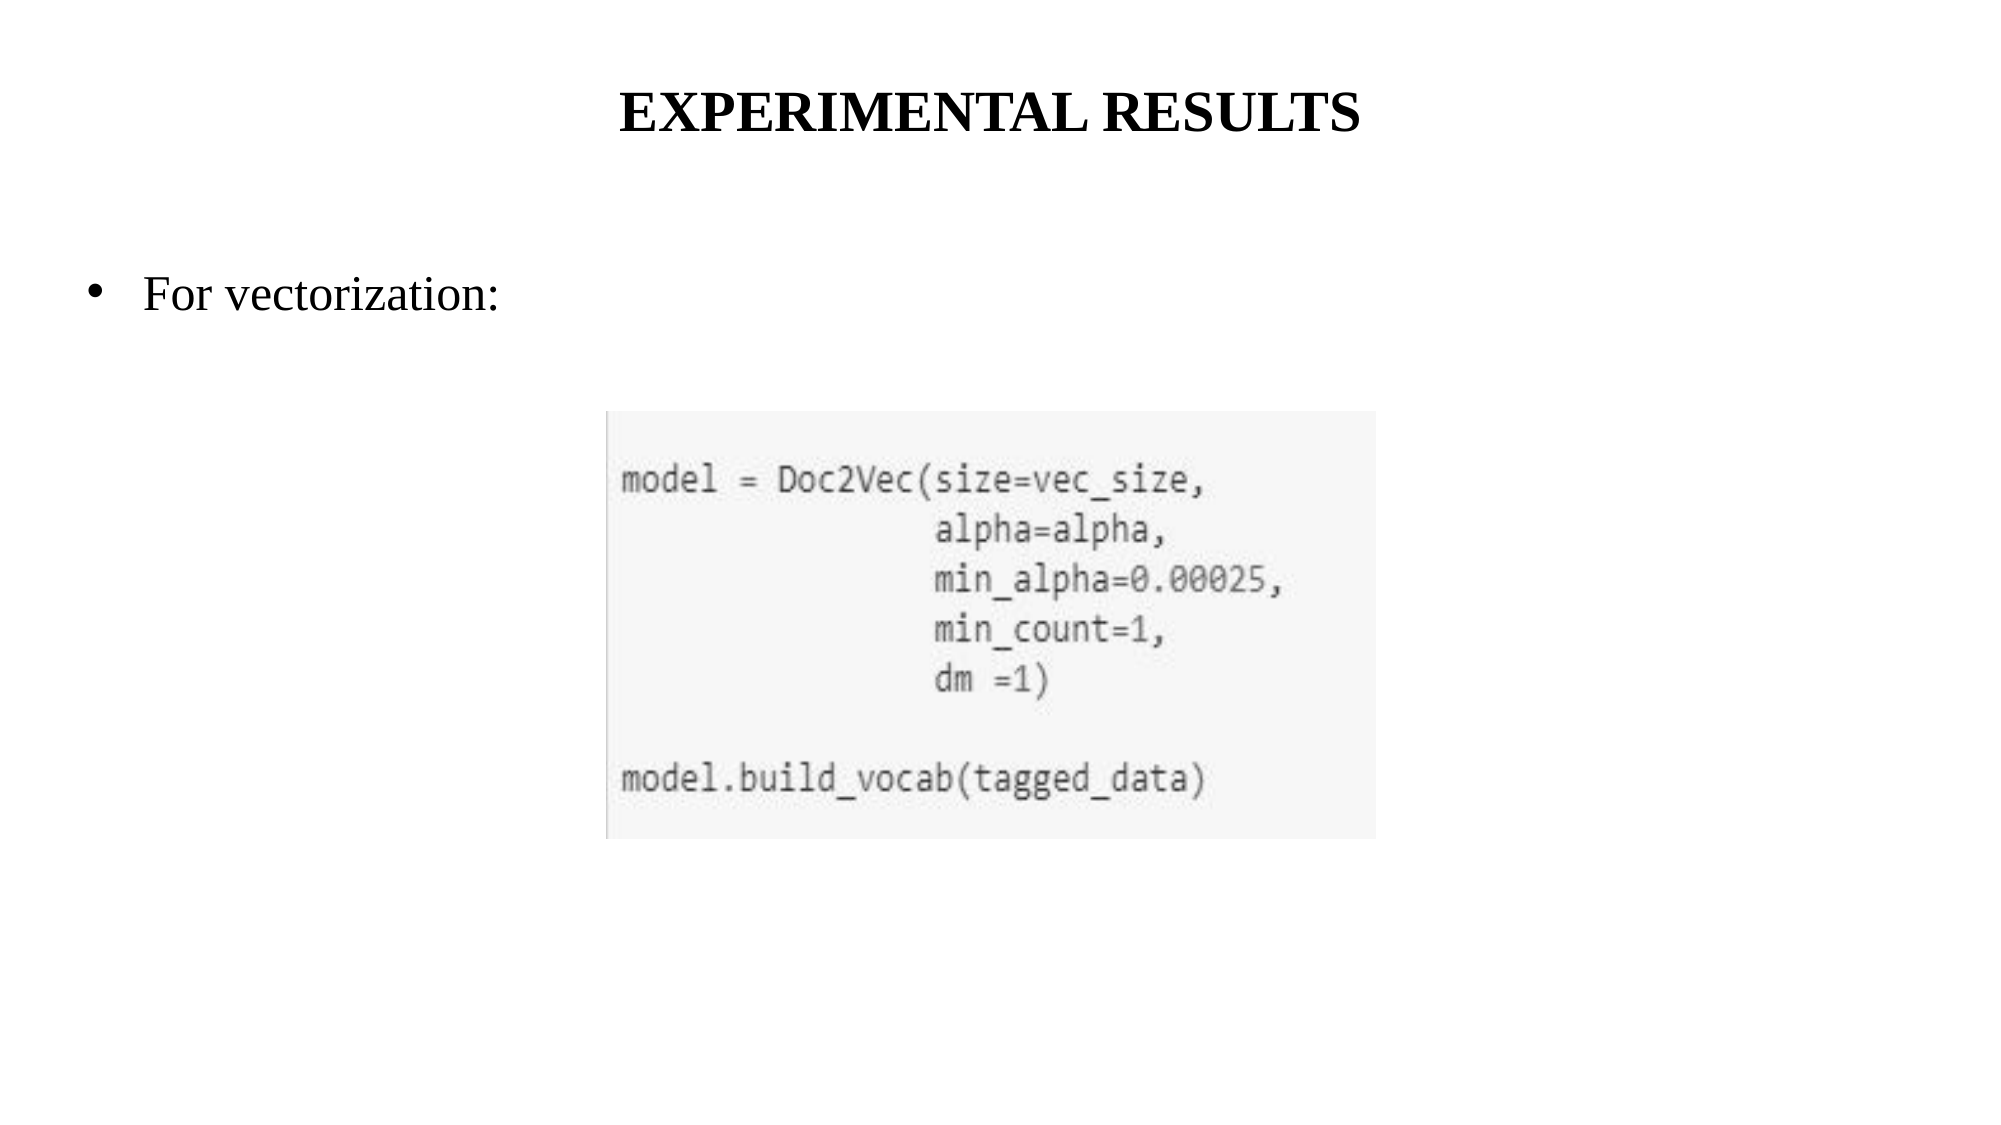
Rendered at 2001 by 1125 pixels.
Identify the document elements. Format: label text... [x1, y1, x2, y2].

list For vectorization: [52, 222, 1929, 1125]
picture [605, 411, 1376, 839]
title EXPERIMENTAL RESULTS [52, 19, 1929, 207]
